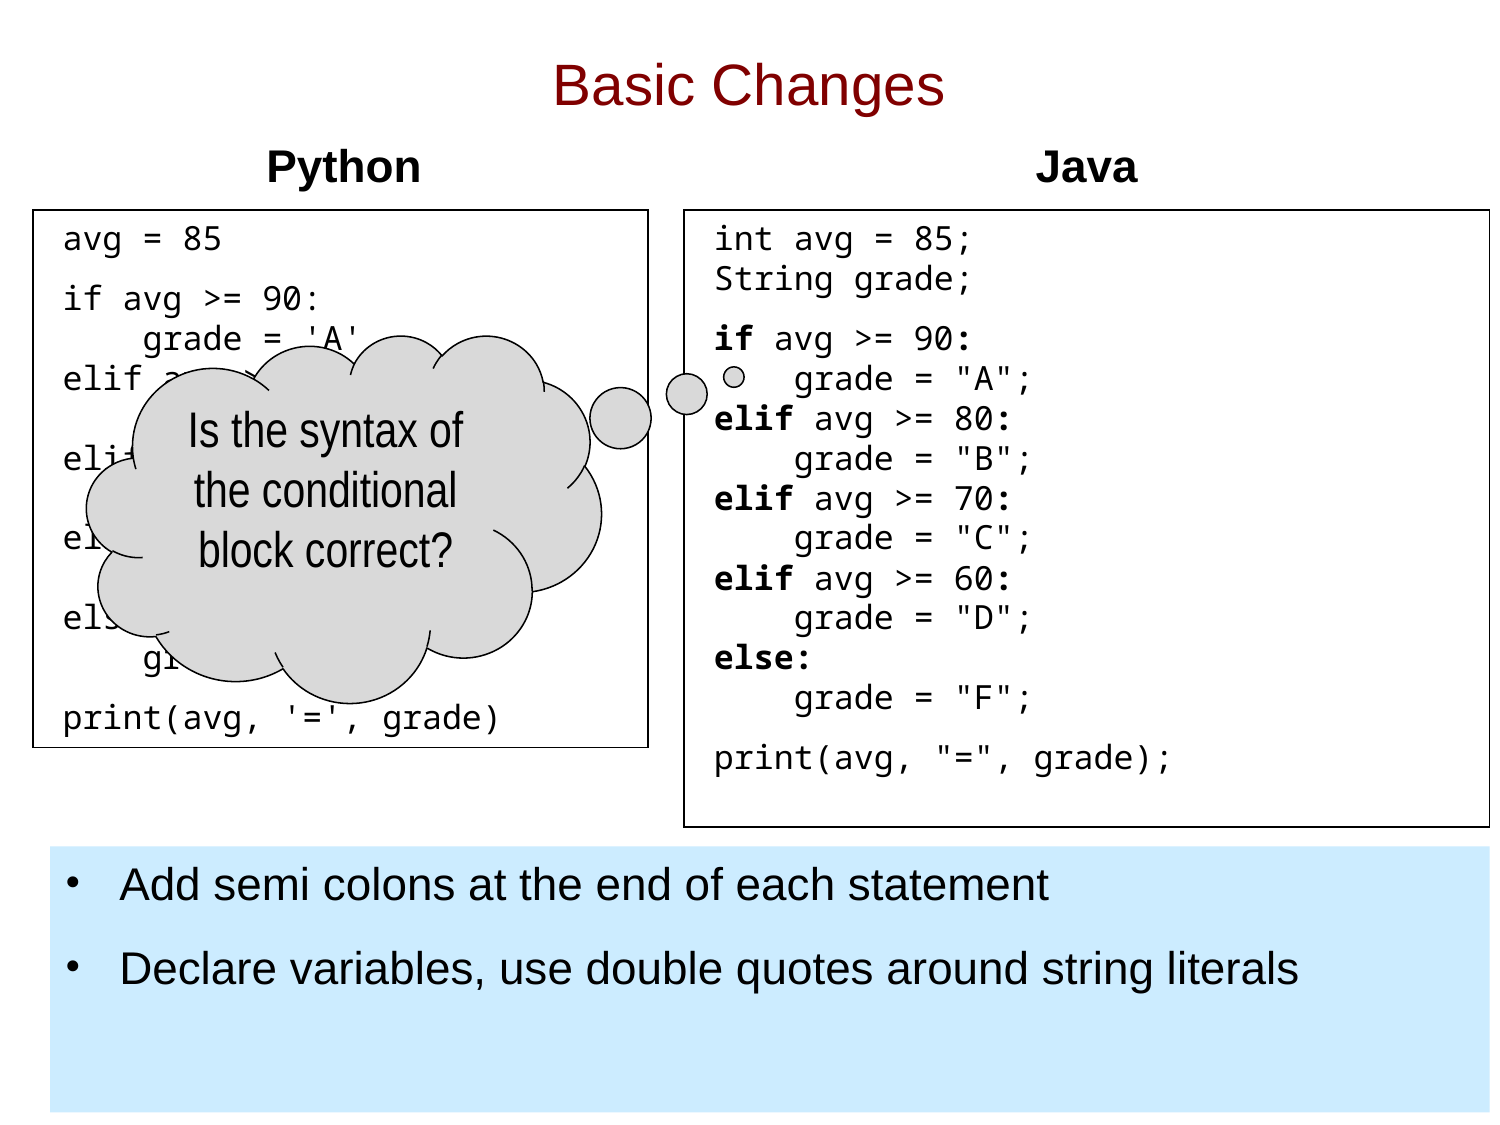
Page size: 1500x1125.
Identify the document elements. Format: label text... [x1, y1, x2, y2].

text_box Java [683, 129, 1490, 209]
text_box Is the syntax of the conditional block correct? [86, 336, 602, 704]
text_box Is the syntax of the conditional block correct? [589, 387, 652, 449]
list Python [20, 129, 668, 777]
text_box Is the syntax of the conditional block correct? [666, 373, 708, 415]
text_box int avg = 85; String grade; if avg >= 90: grade = "A"; elif avg >= 80: grade = "B"; elif avg >= 70: grade = "C"; elif avg >= 60: grade = "D"; else: grade = "F"; print(avg, "=", grade); [683, 209, 1490, 828]
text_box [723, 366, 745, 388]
title Basic Changes [112, 12, 1386, 152]
text_box avg = 85 if avg >= 90: grade = 'A' elif avg >= 80: grade = 'B' elif avg >= 70: grade = 'C' elif avg >= 60: grade = 'D' else: grade = 'F' print(avg, '=', grade) [32, 209, 649, 748]
text_box Add semi colons at the end of each statement Declare variables, use double quotes around string literals [50, 846, 1490, 1113]
